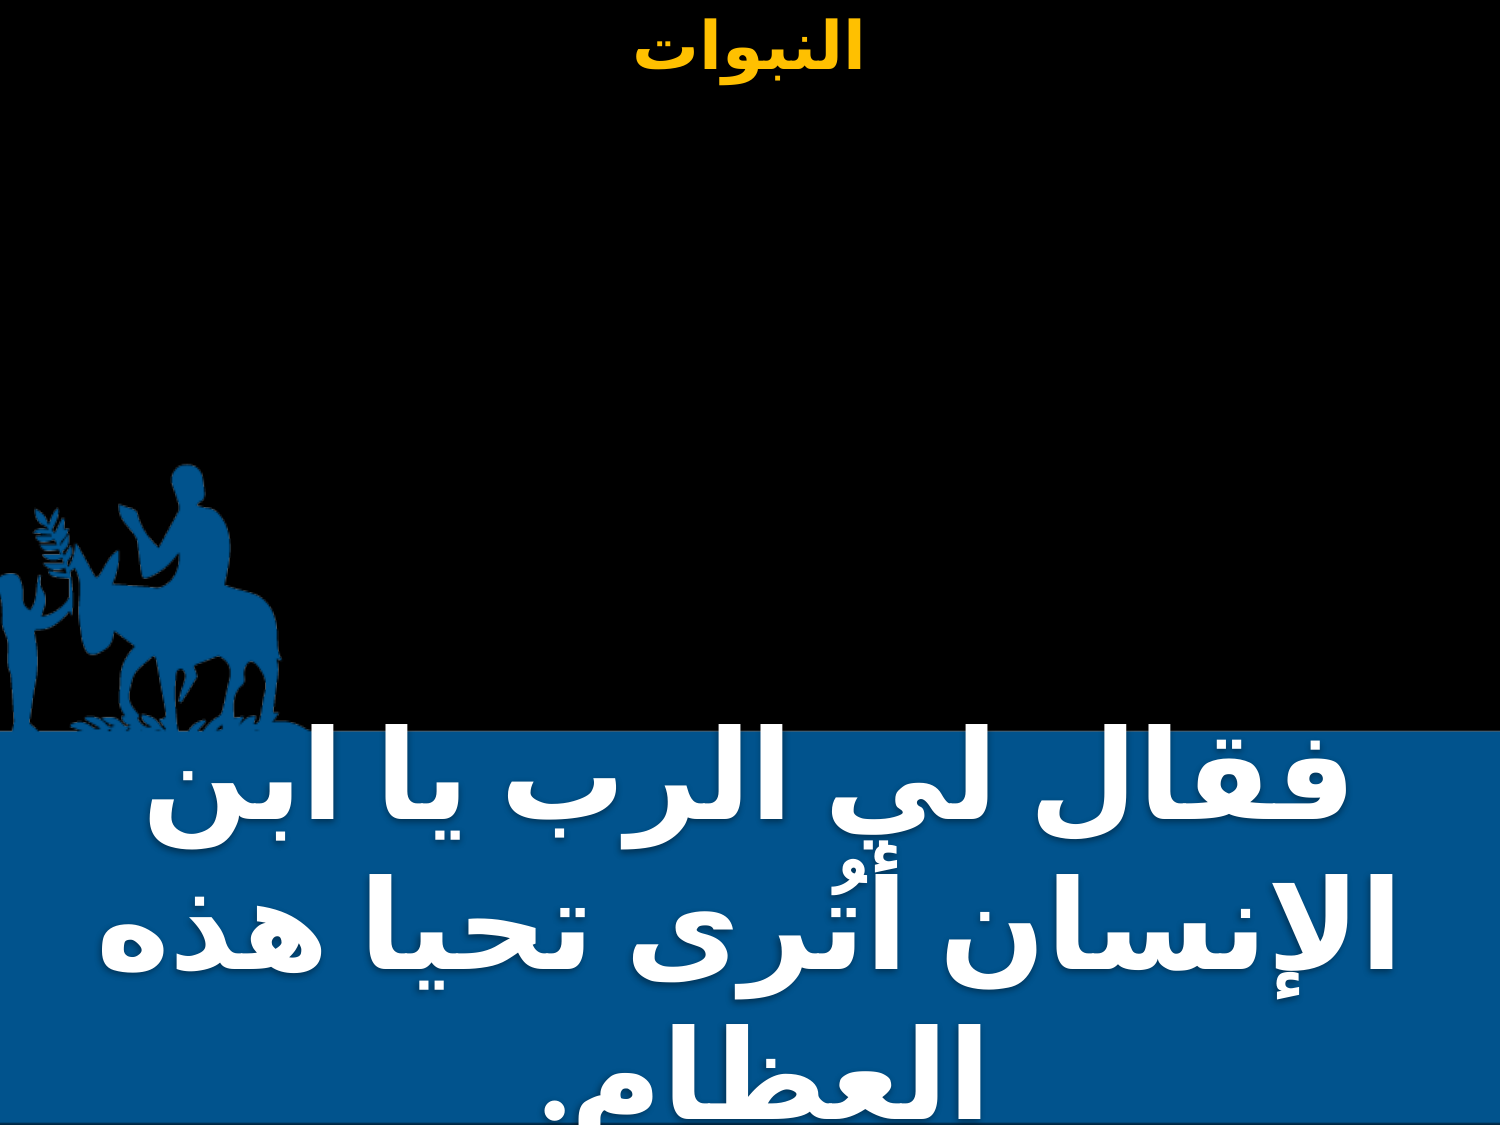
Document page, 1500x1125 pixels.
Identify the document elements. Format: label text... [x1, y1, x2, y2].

picture [0, 338, 1500, 1125]
text_box فقال لي الرب يا ابن الإنسان أتُرى تحيا هذه العظام. [55, 746, 1445, 1093]
